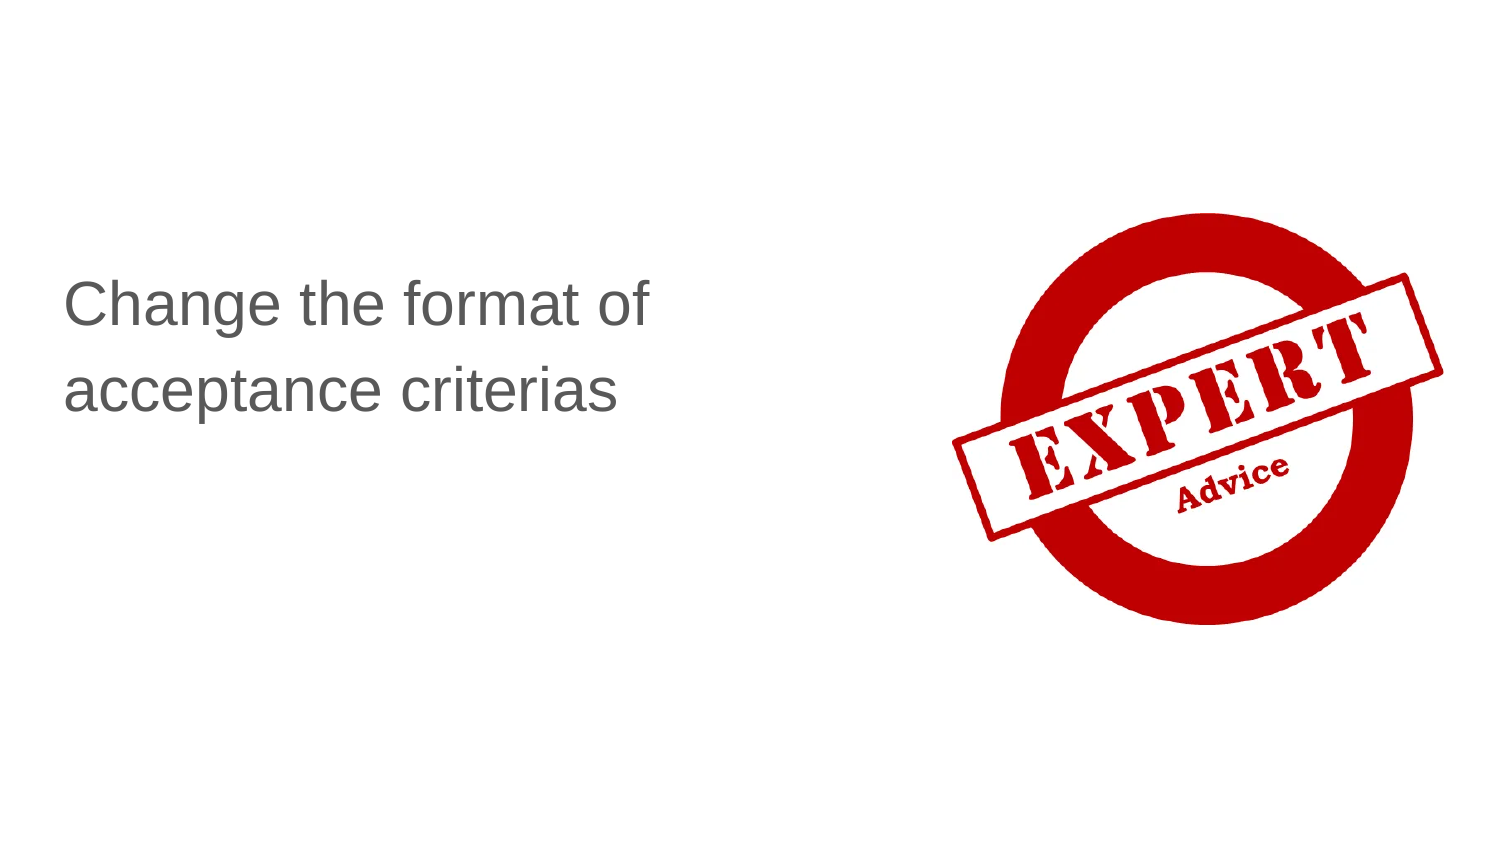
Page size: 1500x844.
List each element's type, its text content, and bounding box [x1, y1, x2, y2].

picture [952, 213, 1444, 631]
list Change the format of acceptance criterias [48, 236, 930, 607]
